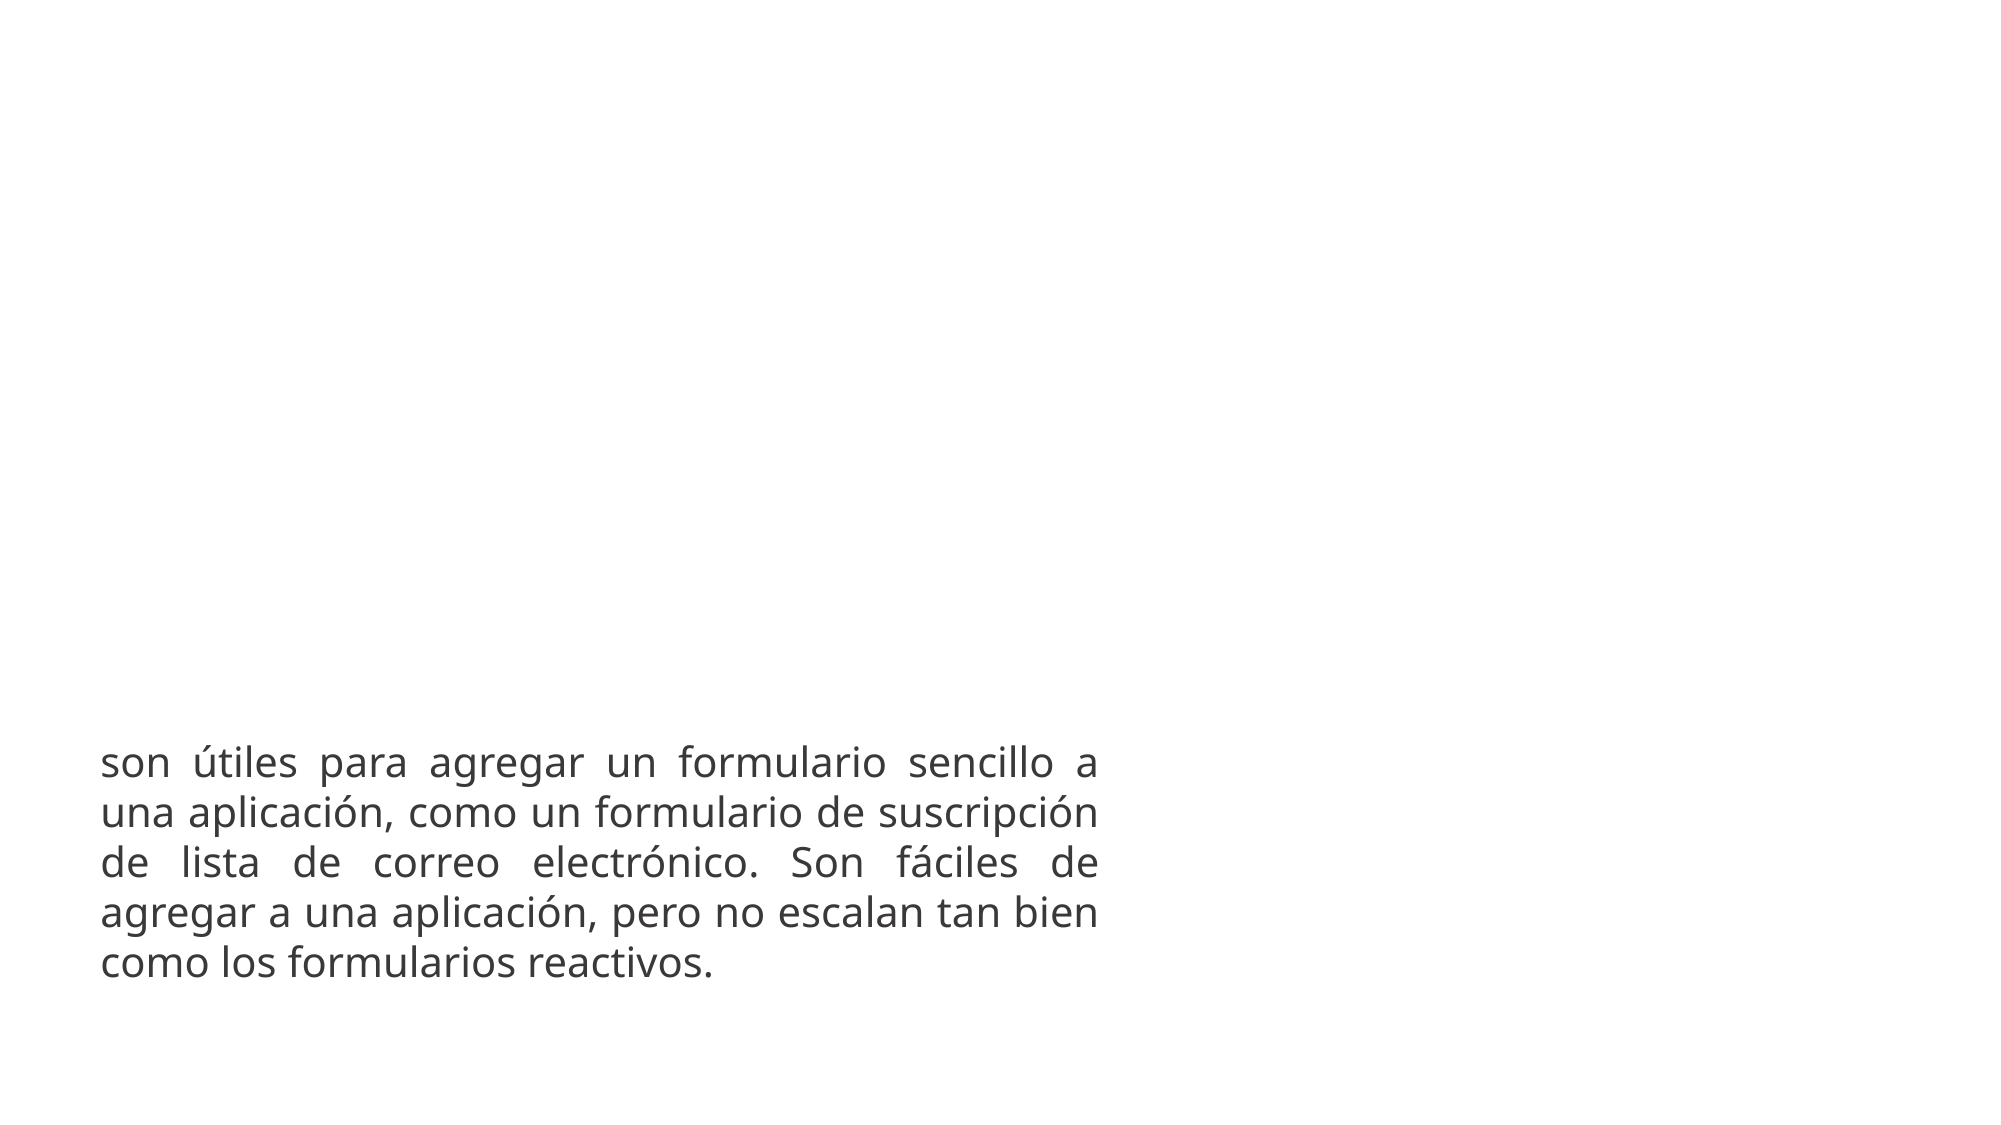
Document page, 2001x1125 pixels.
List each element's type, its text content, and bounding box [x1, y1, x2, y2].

text_box son útiles para agregar un formulario sencillo a una aplicación, como un formulario de suscripción de lista de correo electrónico. Son fáciles de agregar a una aplicación, pero no escalan tan bien como los formularios reactivos. [85, 728, 1115, 994]
